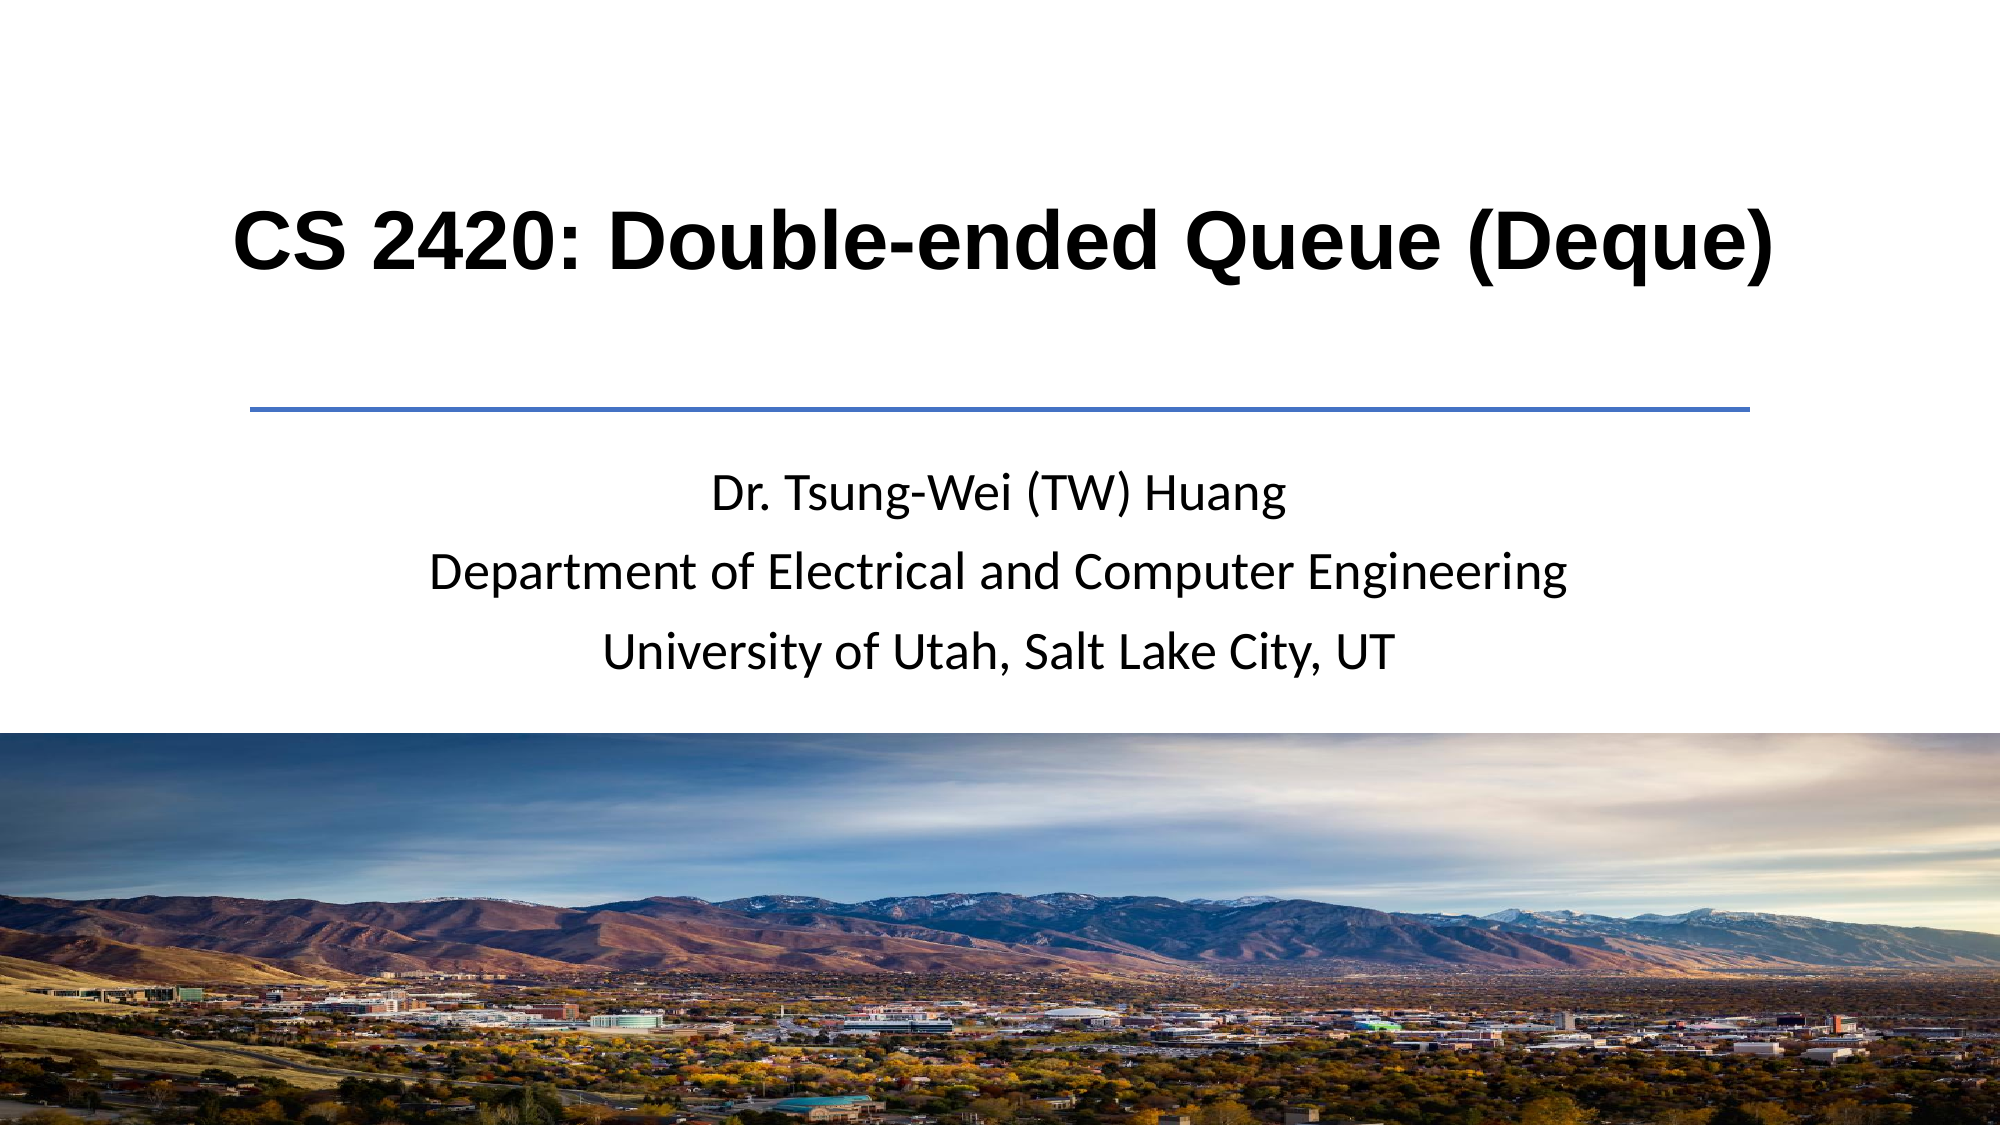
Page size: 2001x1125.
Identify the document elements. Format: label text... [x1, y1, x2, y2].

picture [0, 733, 2000, 1125]
title CS 2420: Double-ended Queue (Deque) [151, 127, 1858, 358]
subtitle Dr. Tsung-Wei (TW) Huang Department of Electrical and Computer Engineering University of Utah, Salt Lake City, UT [249, 456, 1750, 728]
